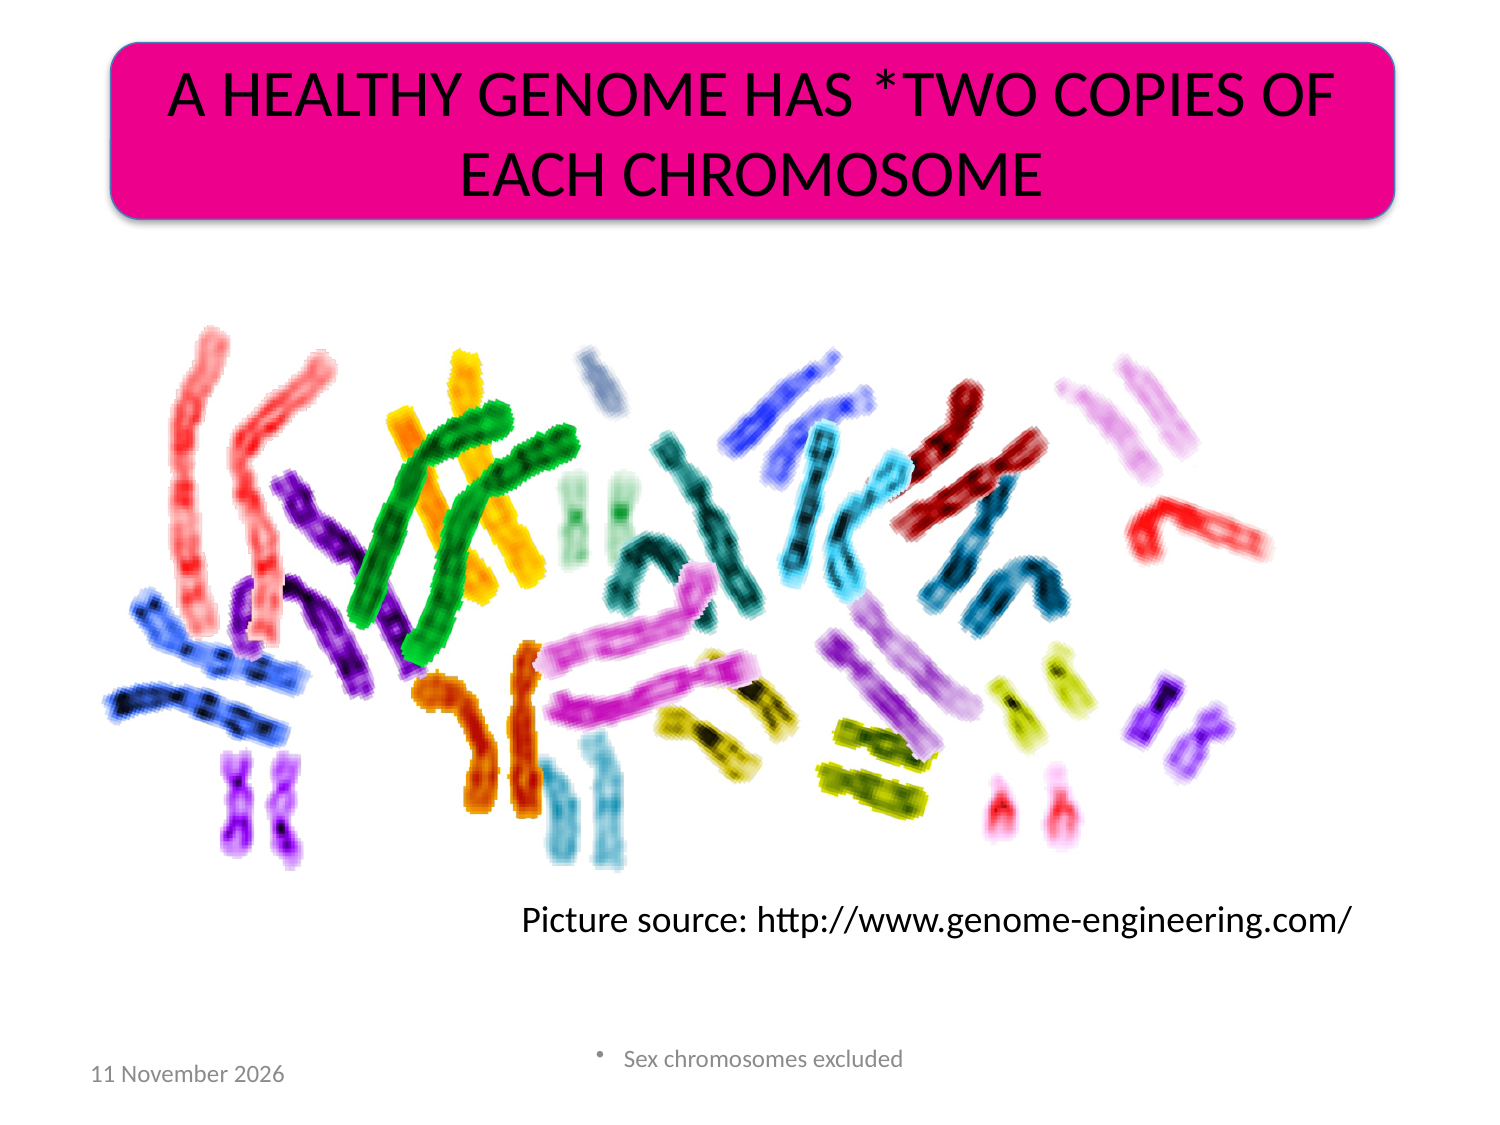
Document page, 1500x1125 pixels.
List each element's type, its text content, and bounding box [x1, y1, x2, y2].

text_box [109, 41, 1396, 220]
picture [74, 194, 1363, 931]
text_box Picture source: http://www.genome-engineering.com/ [506, 887, 1368, 947]
footer Sex chromosomes excluded [512, 1042, 988, 1103]
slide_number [75, 1042, 425, 1103]
text_box A HEALTHY GENOME HAS *TWO COPIES OF EACH CHROMOSOME [142, 42, 1363, 194]
